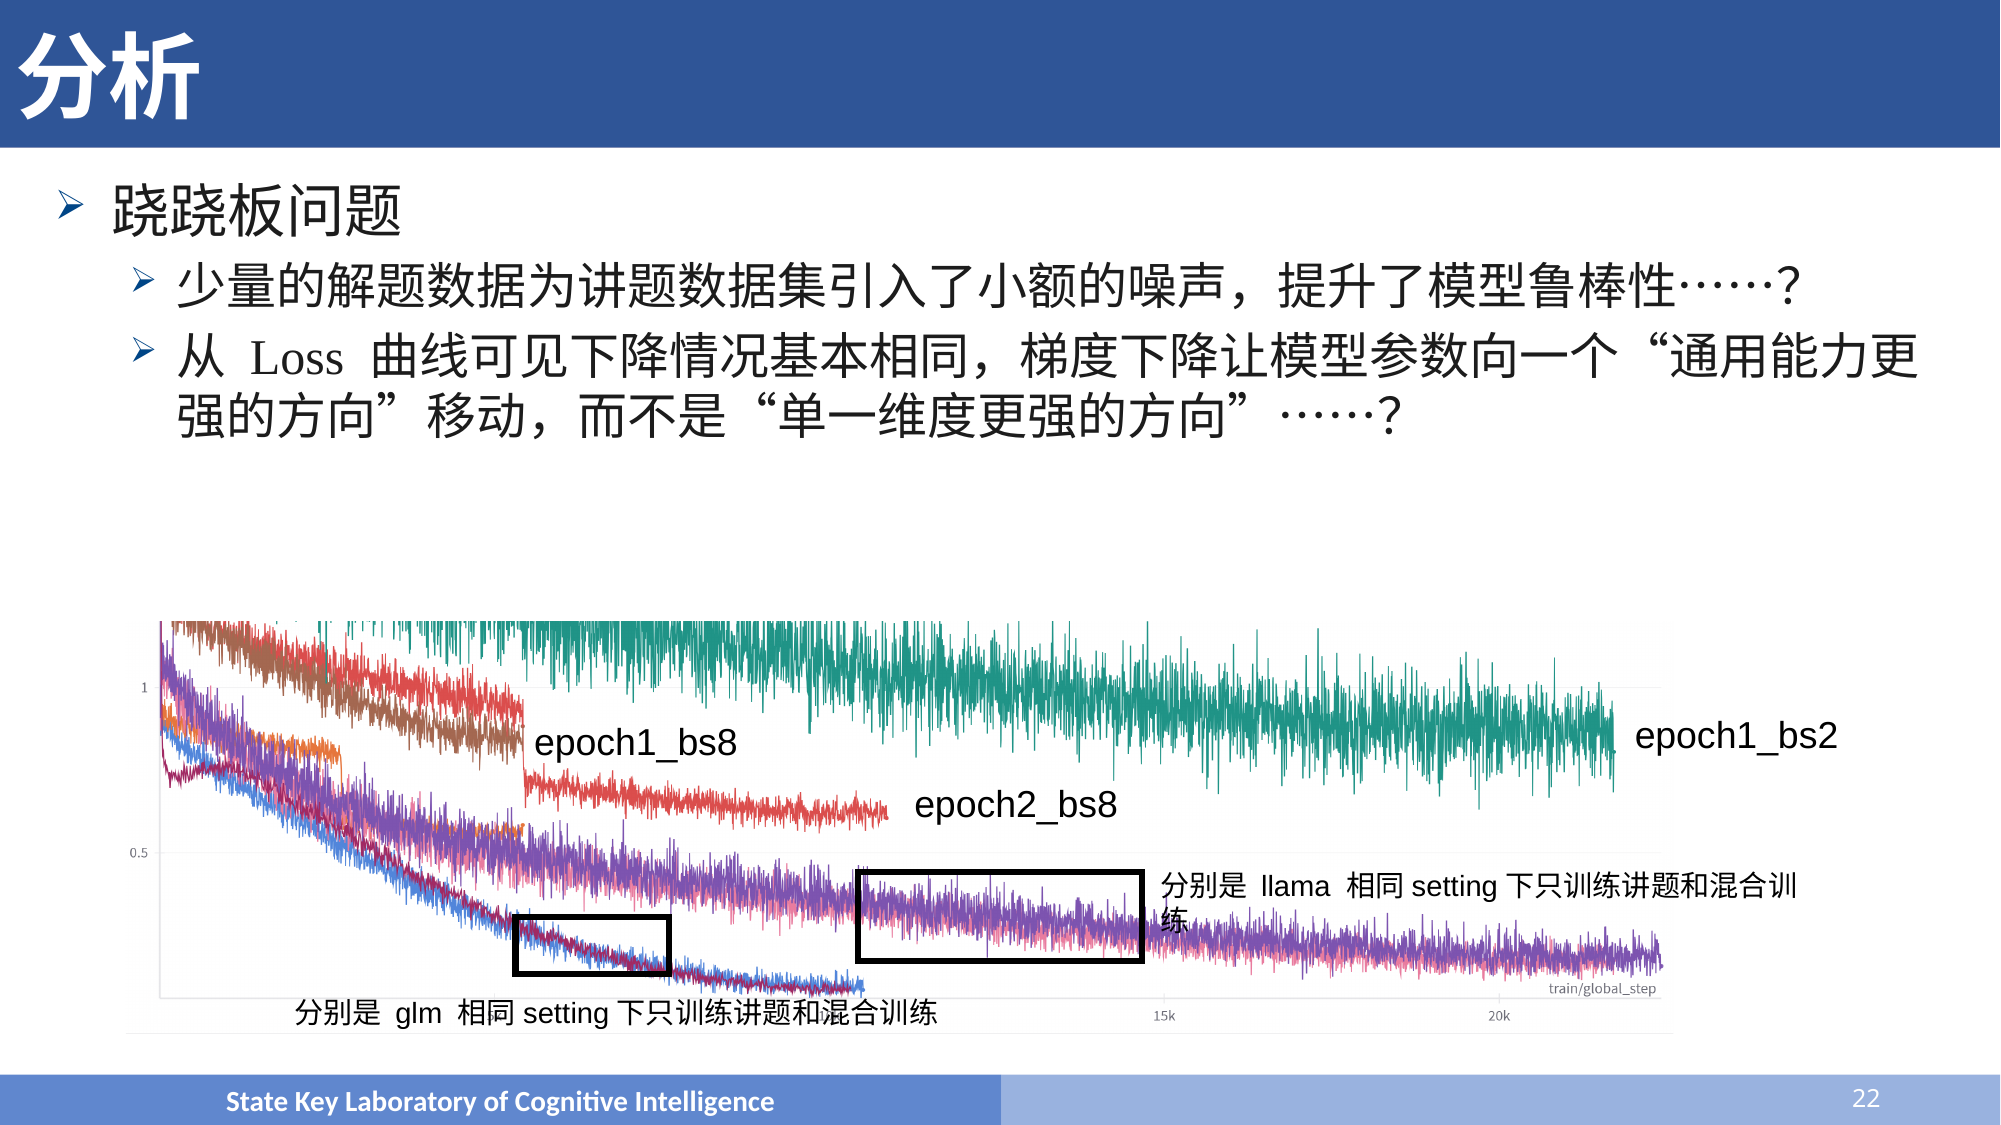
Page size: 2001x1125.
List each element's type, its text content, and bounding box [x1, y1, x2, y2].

text_box 分别是 llama 相同setting下只训练讲题和混合训练 [1674, 859, 1825, 945]
text_box State Key Laboratory of Cognitive Intelligence [0, 1074, 1001, 1125]
title 分析 [0, 0, 2000, 148]
picture [125, 621, 1674, 1034]
slide_number 22 [1775, 1077, 1881, 1123]
text_box epoch1_bs2 [1674, 704, 1881, 764]
text_box 跷跷板问题 少量的解题数据为讲题数据集引入了小额的噪声，提升了模型鲁棒性……？ 从 Loss 曲线可见下降情况基本相同，梯度下降让模型参数向一个“通用能力更强的方向”移动，而不是“单一维度更强的方向”……？ [54, 174, 1957, 1059]
